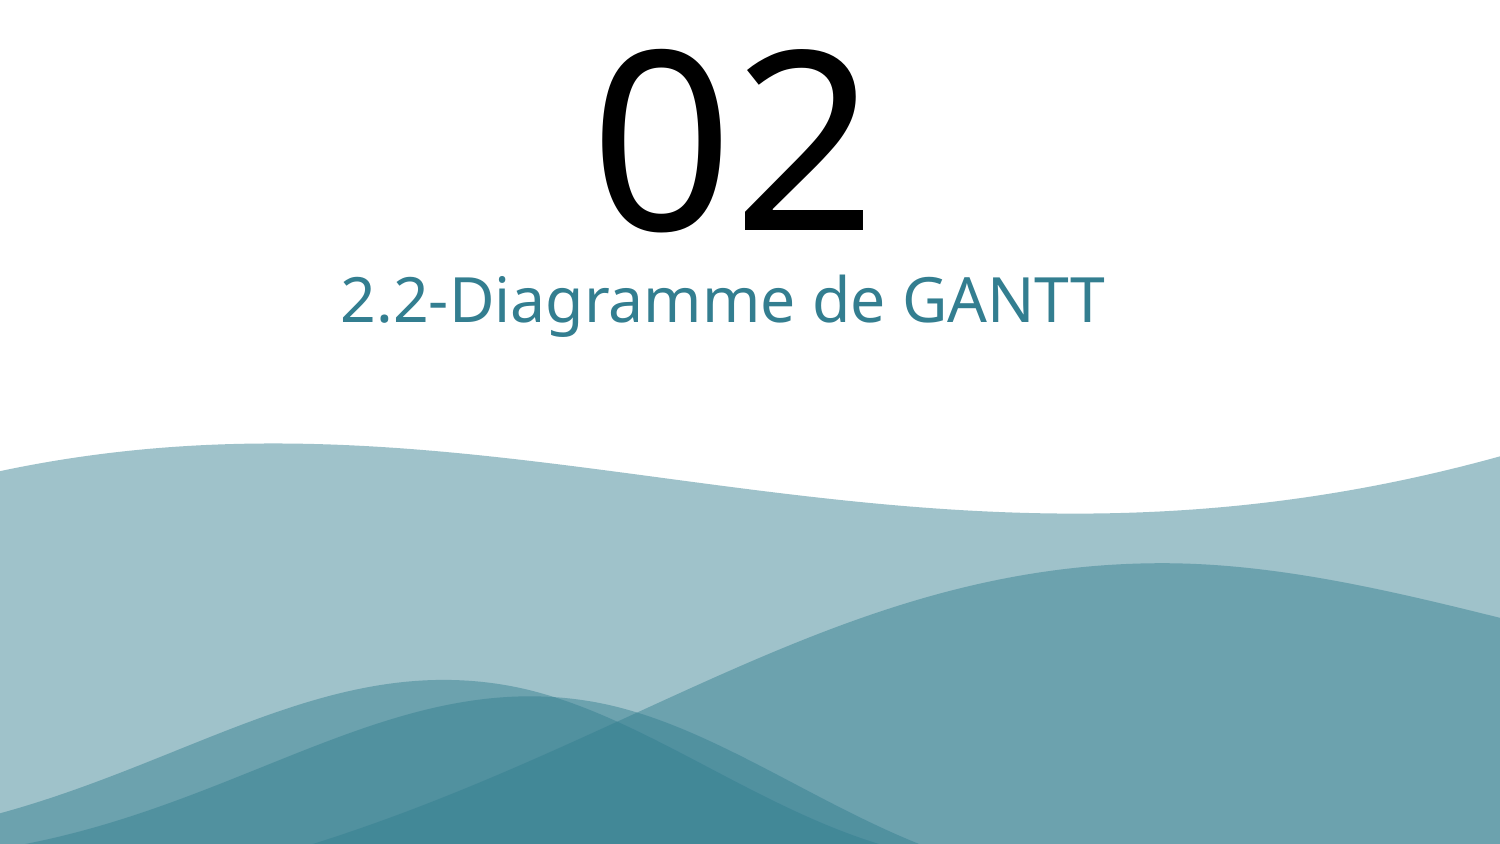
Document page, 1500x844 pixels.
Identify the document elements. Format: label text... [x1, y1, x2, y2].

title 2.2-Diagramme de GANTT [209, 245, 1238, 414]
title 02 [0, 0, 892, 296]
